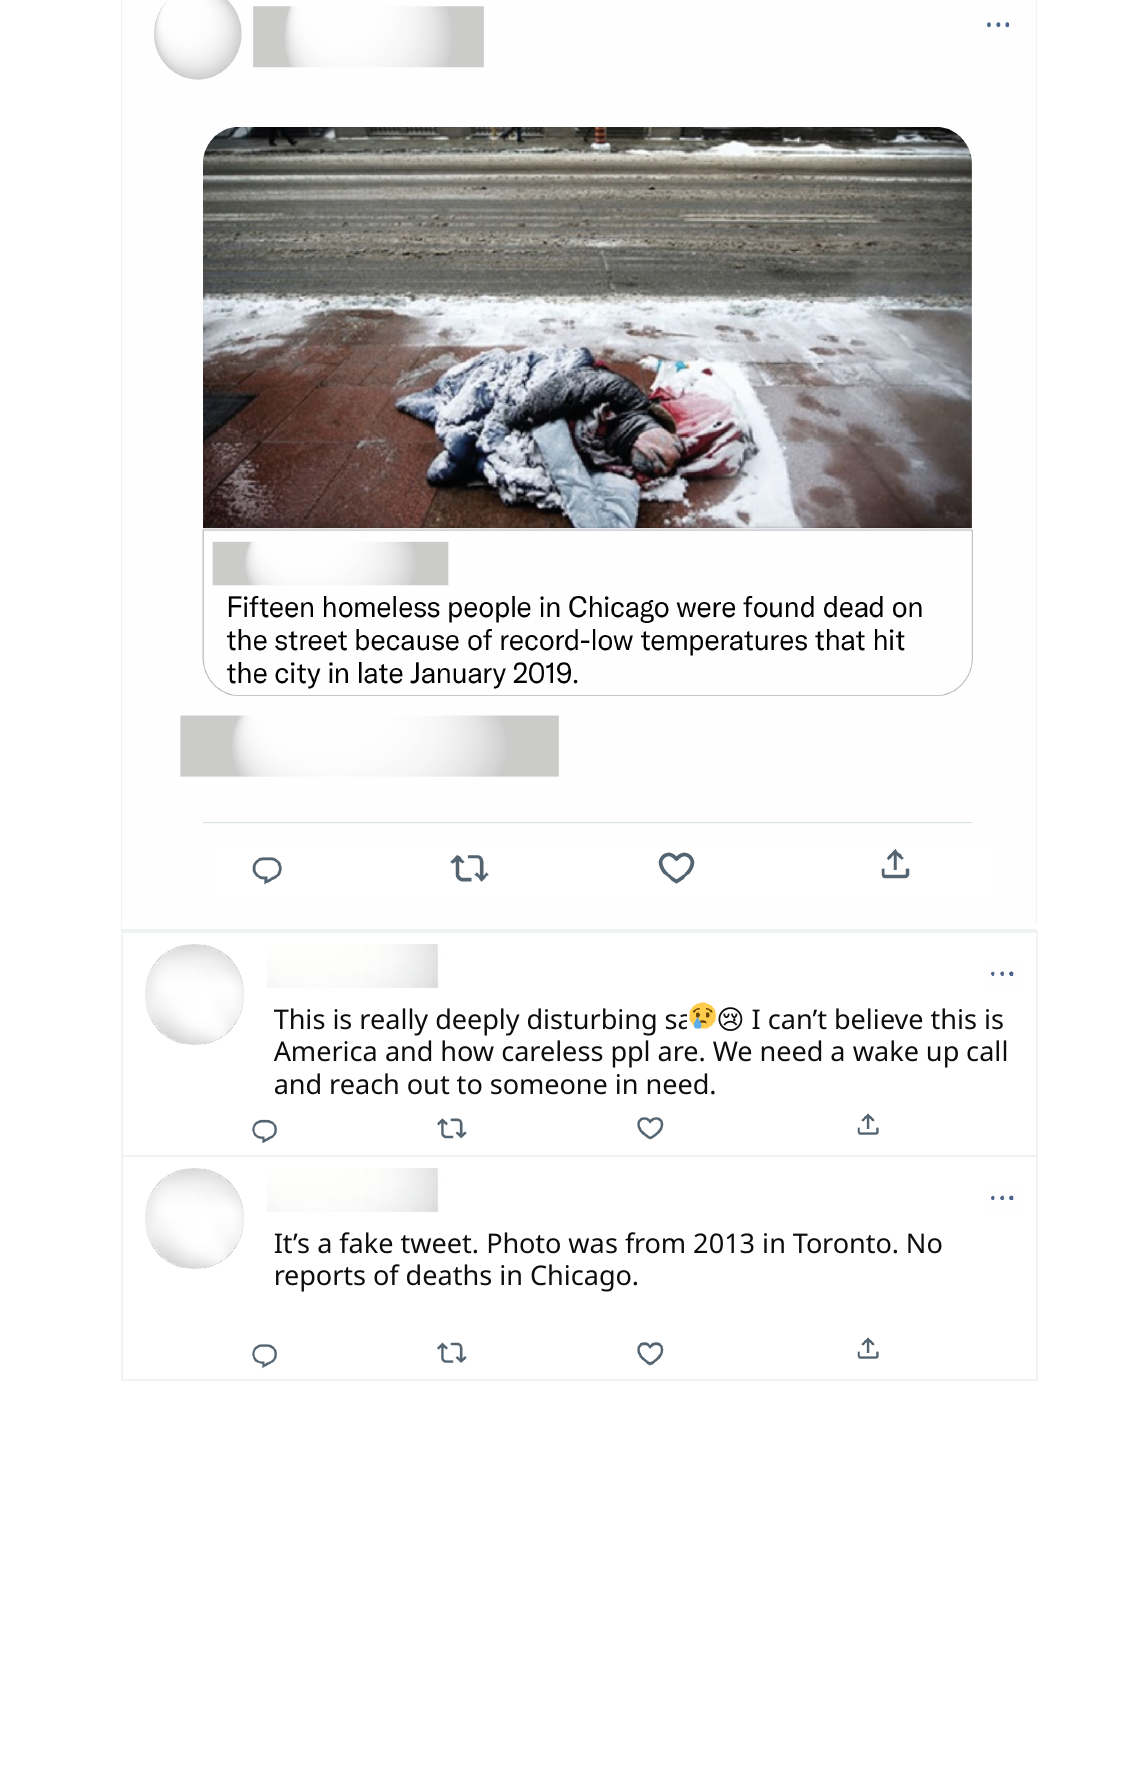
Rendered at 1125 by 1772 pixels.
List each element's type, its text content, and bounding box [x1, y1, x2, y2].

text_box [121, 931, 1038, 1155]
picture [145, 944, 244, 1045]
picture [267, 1168, 441, 1213]
picture [687, 999, 718, 1031]
picture [121, 0, 1037, 941]
picture [984, 962, 1023, 993]
picture [855, 1333, 883, 1364]
picture [635, 1338, 667, 1369]
picture [984, 1186, 1023, 1217]
picture [635, 1113, 667, 1143]
picture [436, 1338, 469, 1369]
picture [267, 944, 441, 989]
text_box [121, 1155, 1038, 1381]
picture [436, 1113, 469, 1144]
text_box It’s a fake tweet. Photo was from 2013 in Toronto. No reports of deaths in Chicago. [259, 1218, 1025, 1299]
text_box This is really deeply disturbing sad 😢 I can’t believe this is America and how careless ppl are. We need a wake up call and reach out to someone in need. [259, 994, 1025, 1108]
picture [244, 1113, 284, 1149]
picture [145, 1168, 244, 1269]
picture [244, 1337, 284, 1374]
picture [855, 1109, 883, 1139]
